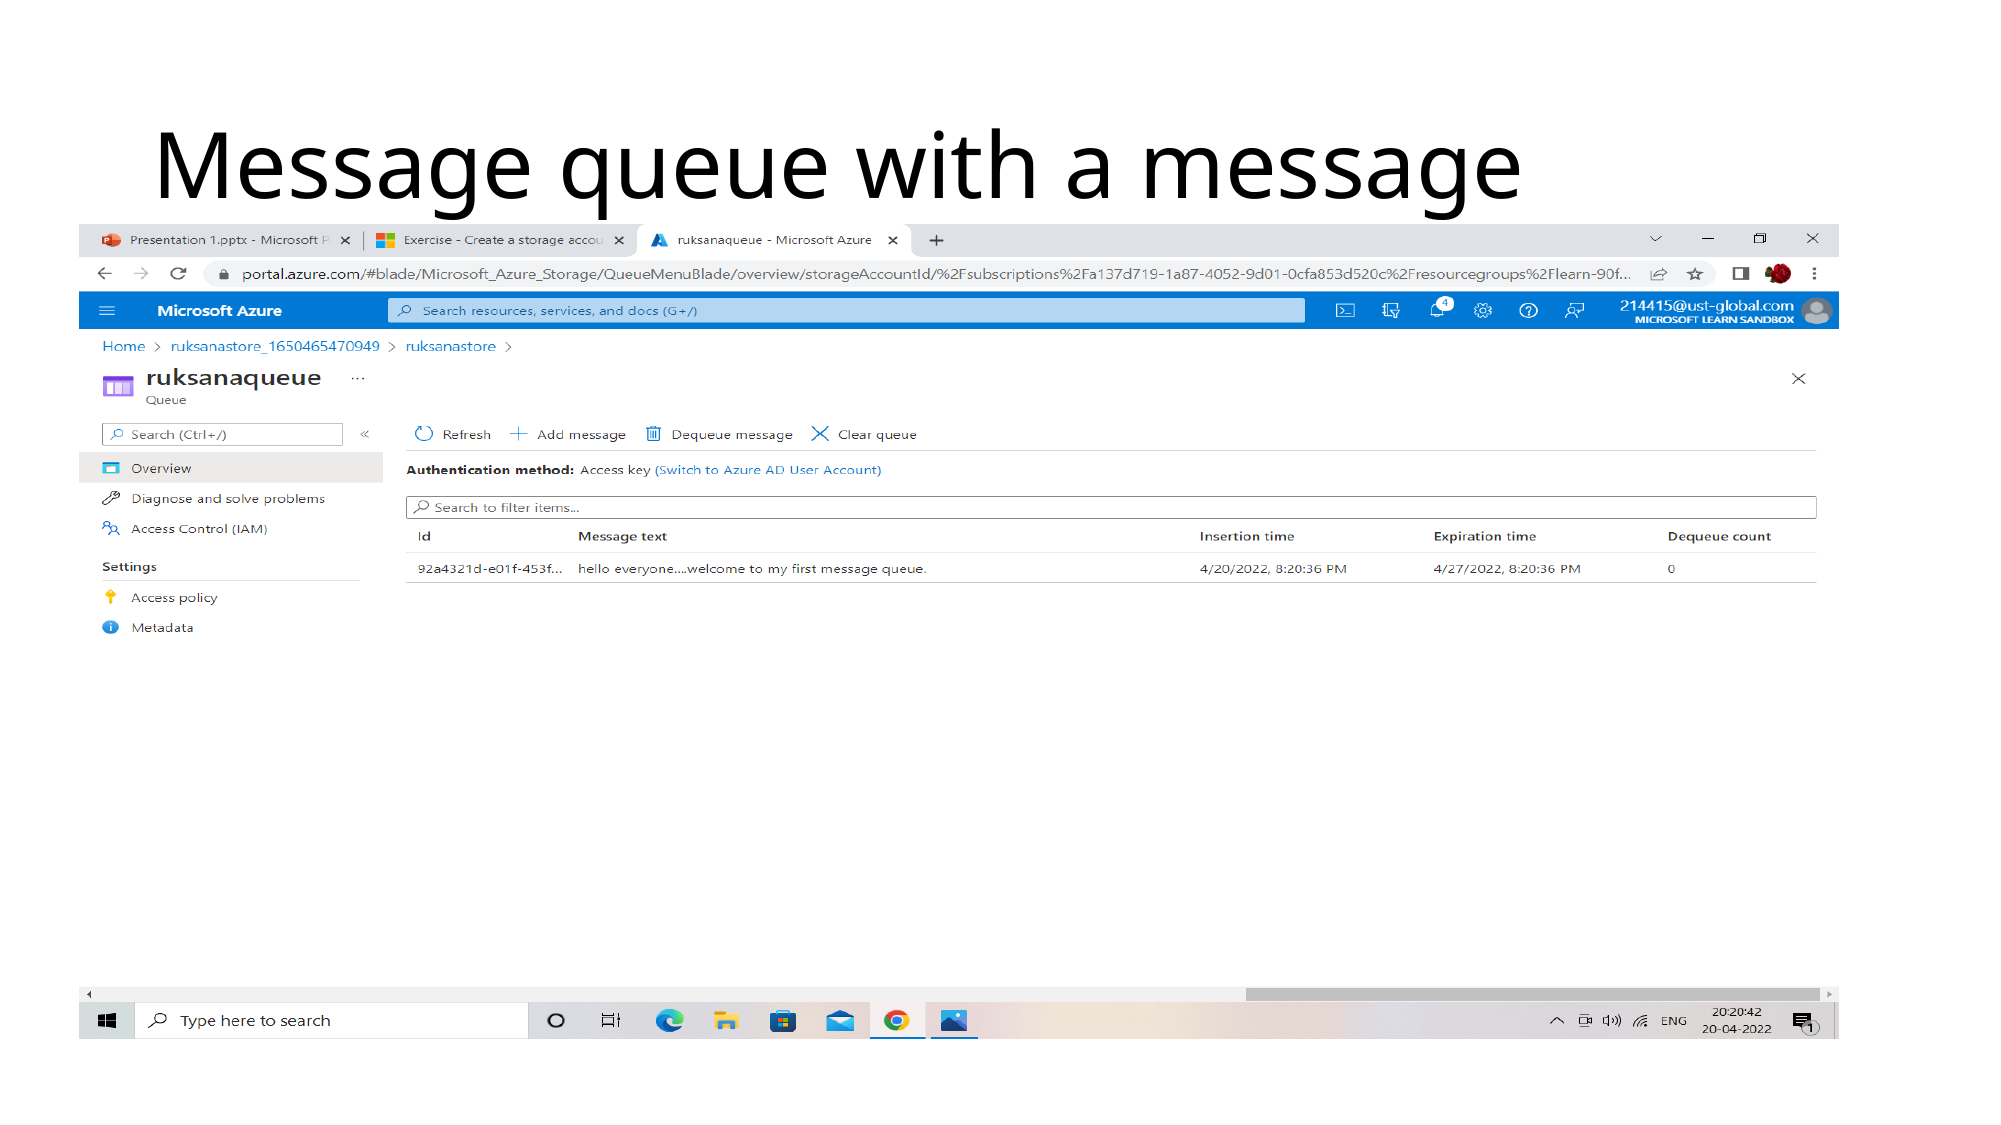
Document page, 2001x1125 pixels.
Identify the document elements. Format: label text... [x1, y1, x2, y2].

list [79, 224, 1839, 1039]
title Message queue with a message [137, 59, 1863, 278]
